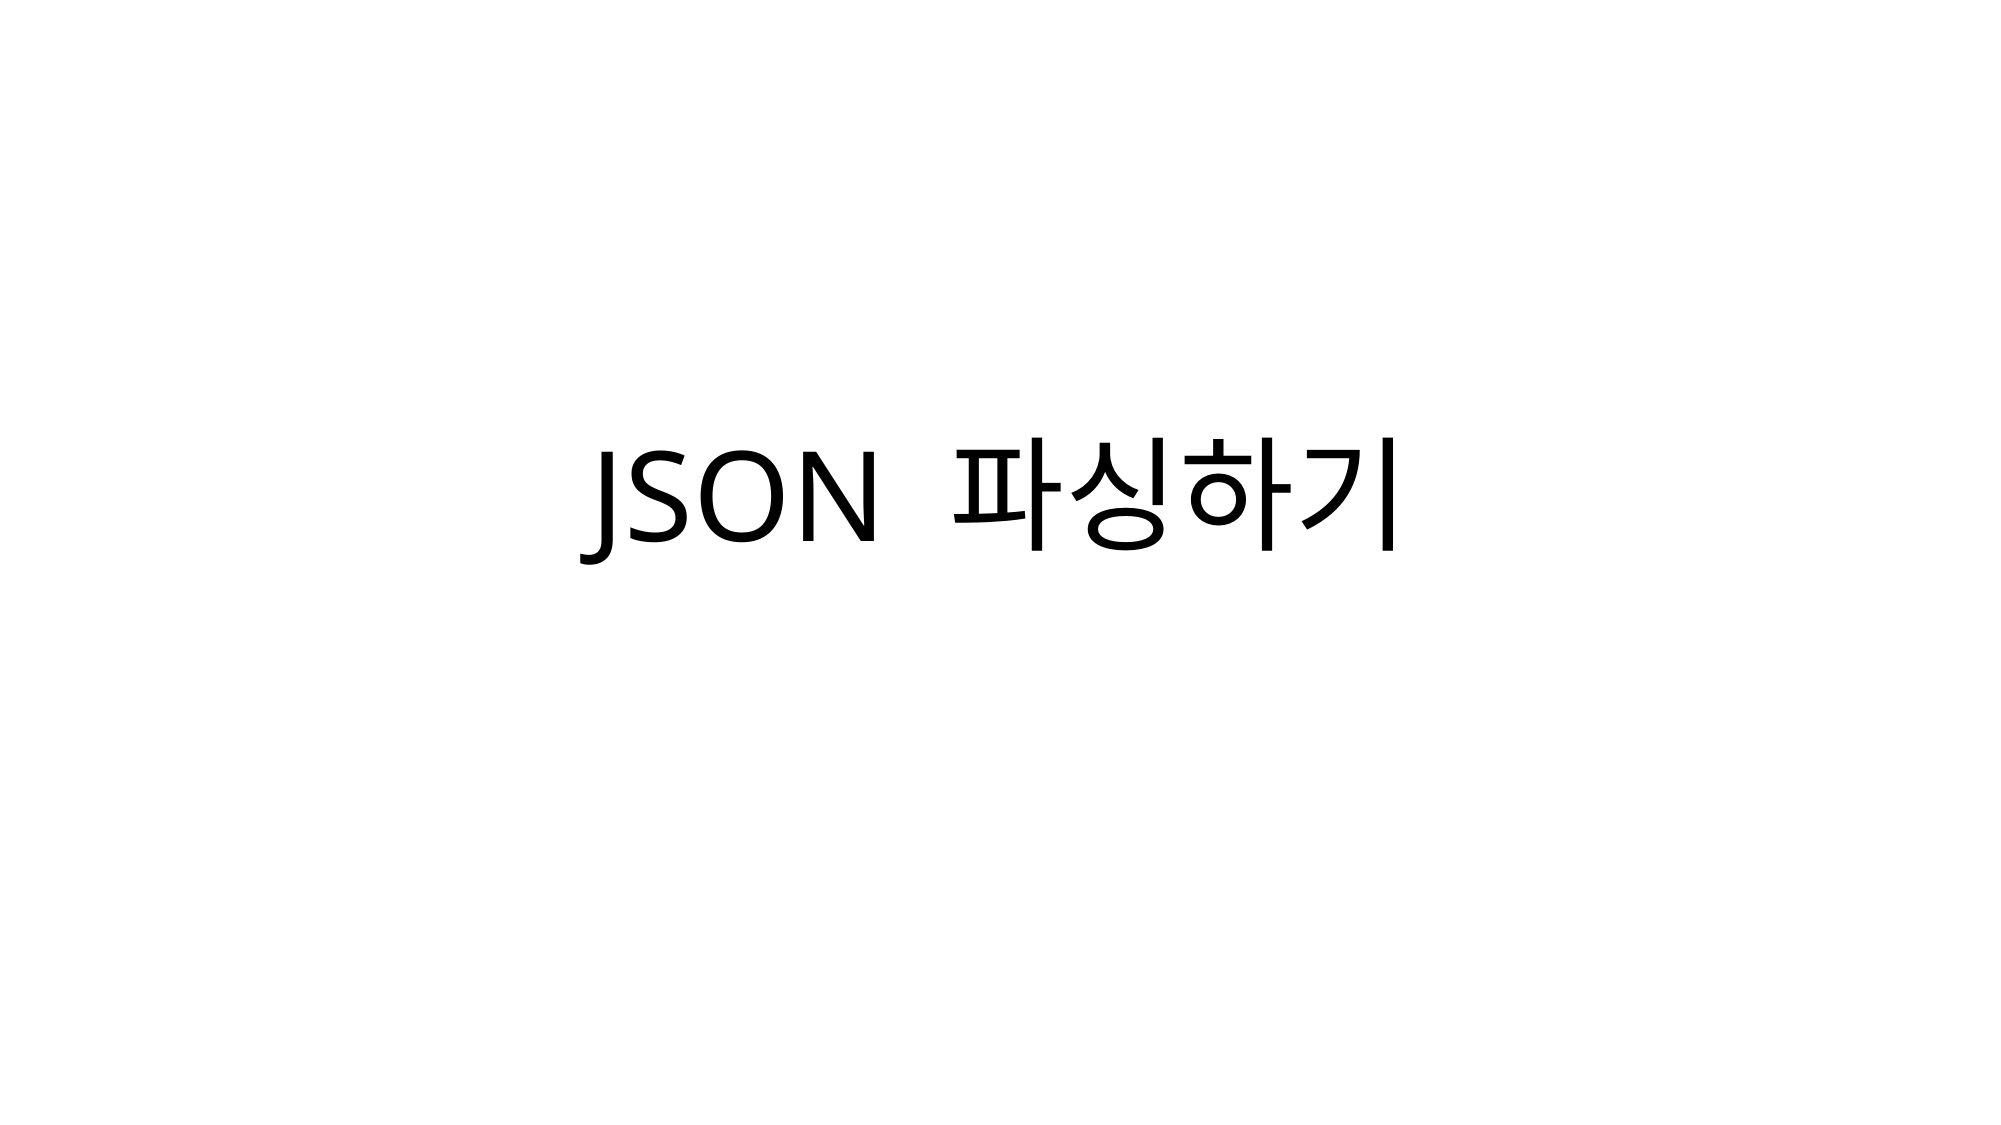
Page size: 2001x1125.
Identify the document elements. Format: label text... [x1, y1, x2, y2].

title JSON 파싱하기 [249, 184, 1750, 576]
